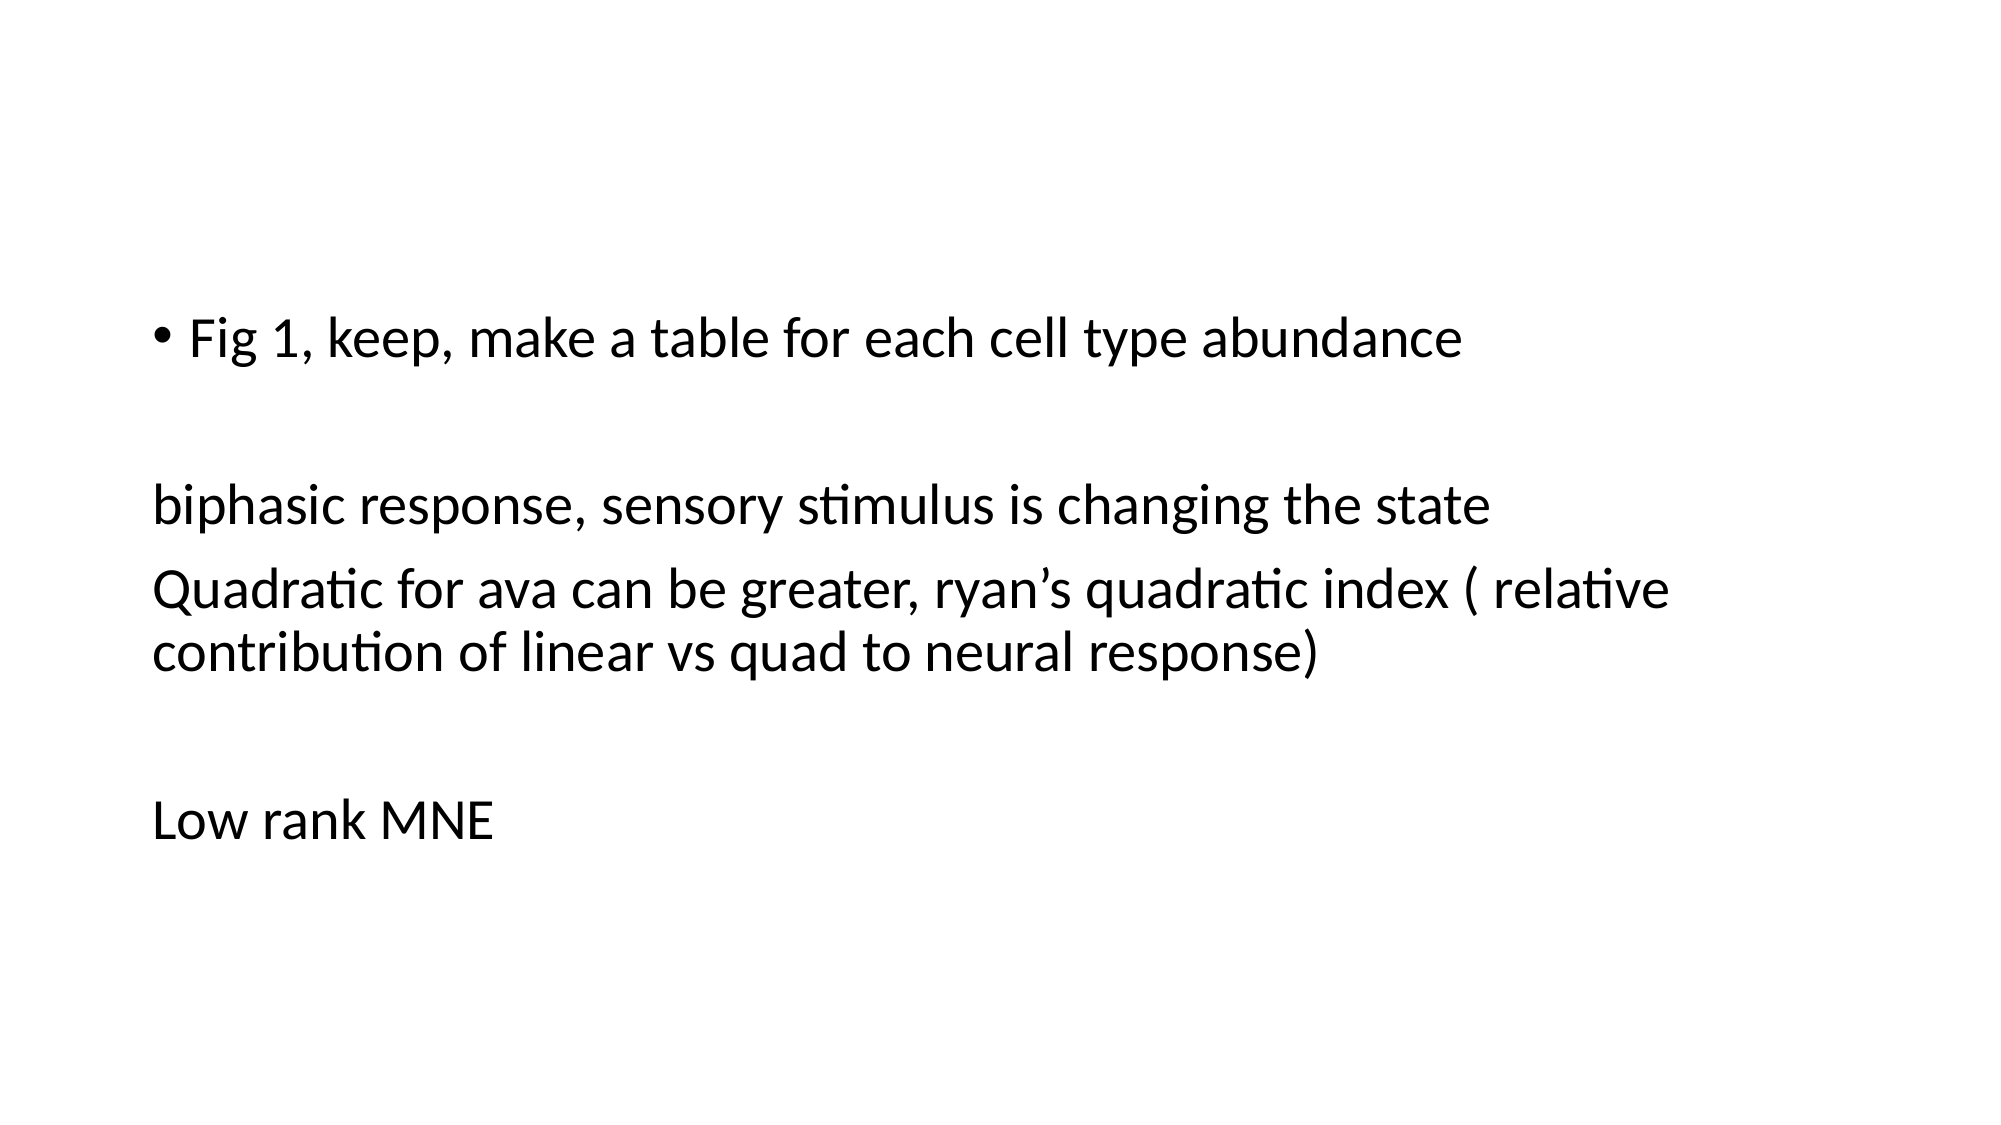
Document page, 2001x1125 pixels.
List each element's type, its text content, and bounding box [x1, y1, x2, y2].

list Fig 1, keep, make a table for each cell type abundance biphasic response, sensory stimulus is changing the state Quadratic for ava can be greater, ryan’s quadratic index ( relative contribution of linear vs quad to neural response) Low rank MNE [137, 299, 1863, 1014]
